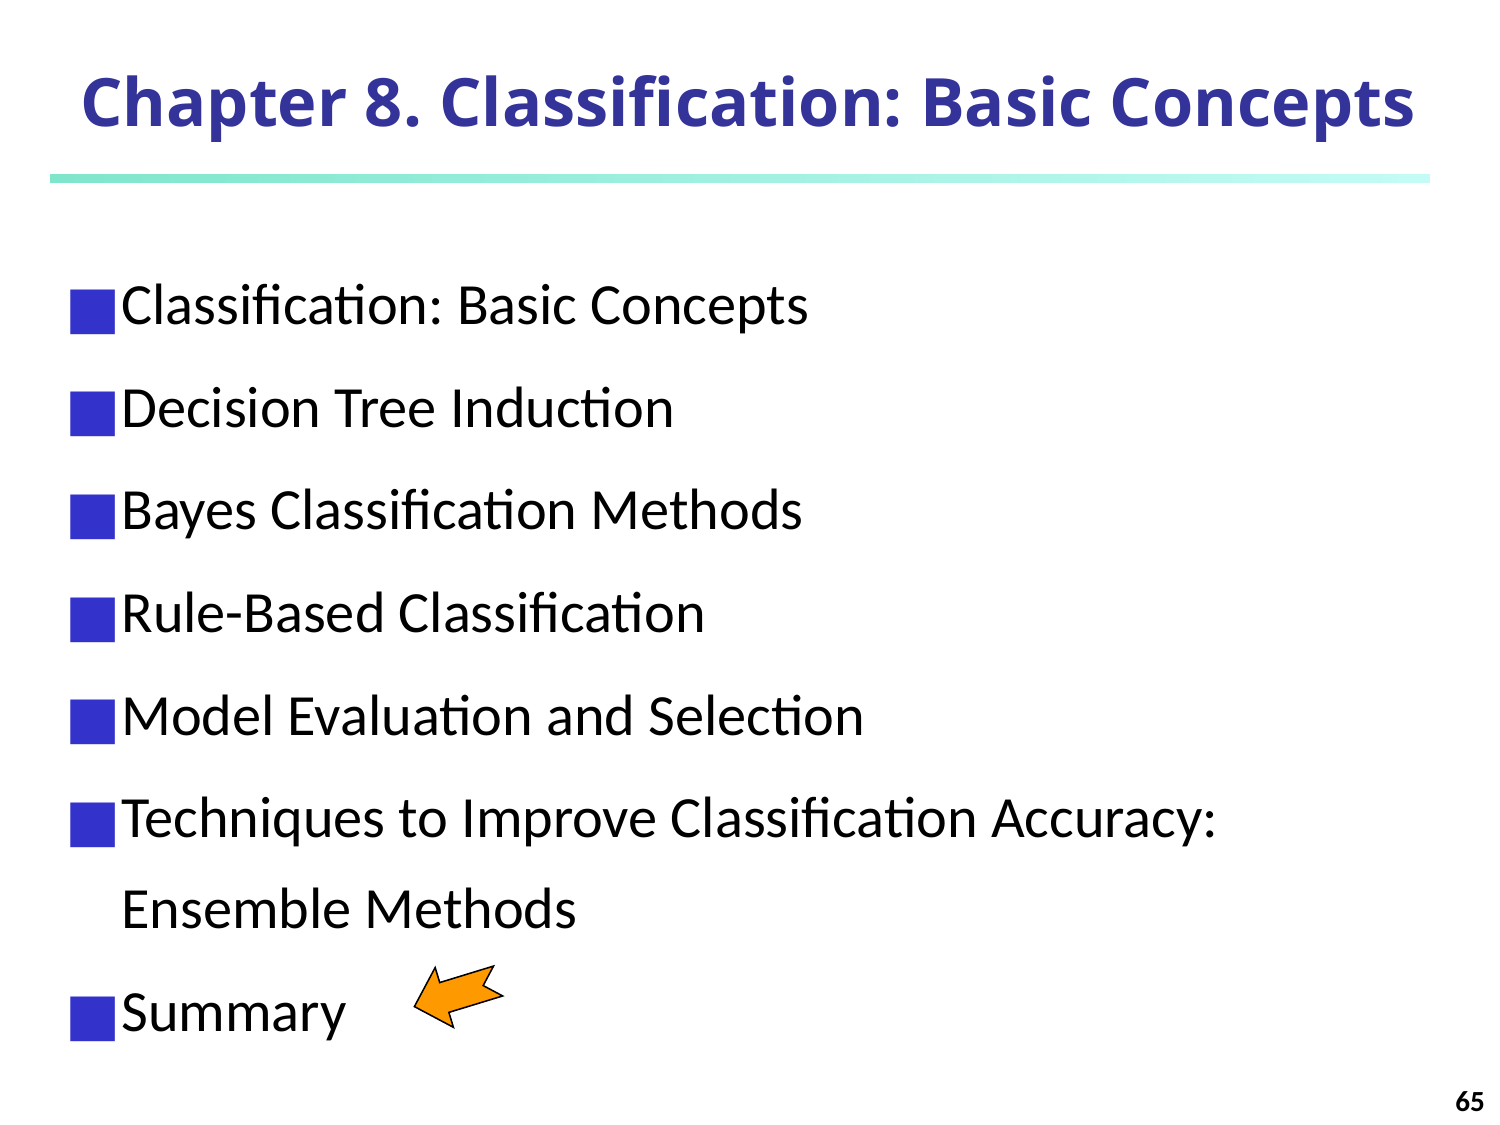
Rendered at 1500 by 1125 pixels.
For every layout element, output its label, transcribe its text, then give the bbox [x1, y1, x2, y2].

text_box ‹#› [1187, 1062, 1500, 1125]
title Chapter 8. Classification: Basic Concepts [0, 50, 1499, 150]
text_box [414, 966, 503, 1028]
list Classification: Basic Concepts Decision Tree Induction Bayes Classification Methods Rule-Based Classification Model Evaluation and Selection Techniques to Improve Classification Accuracy: Ensemble Methods Summary [50, 237, 1425, 1075]
